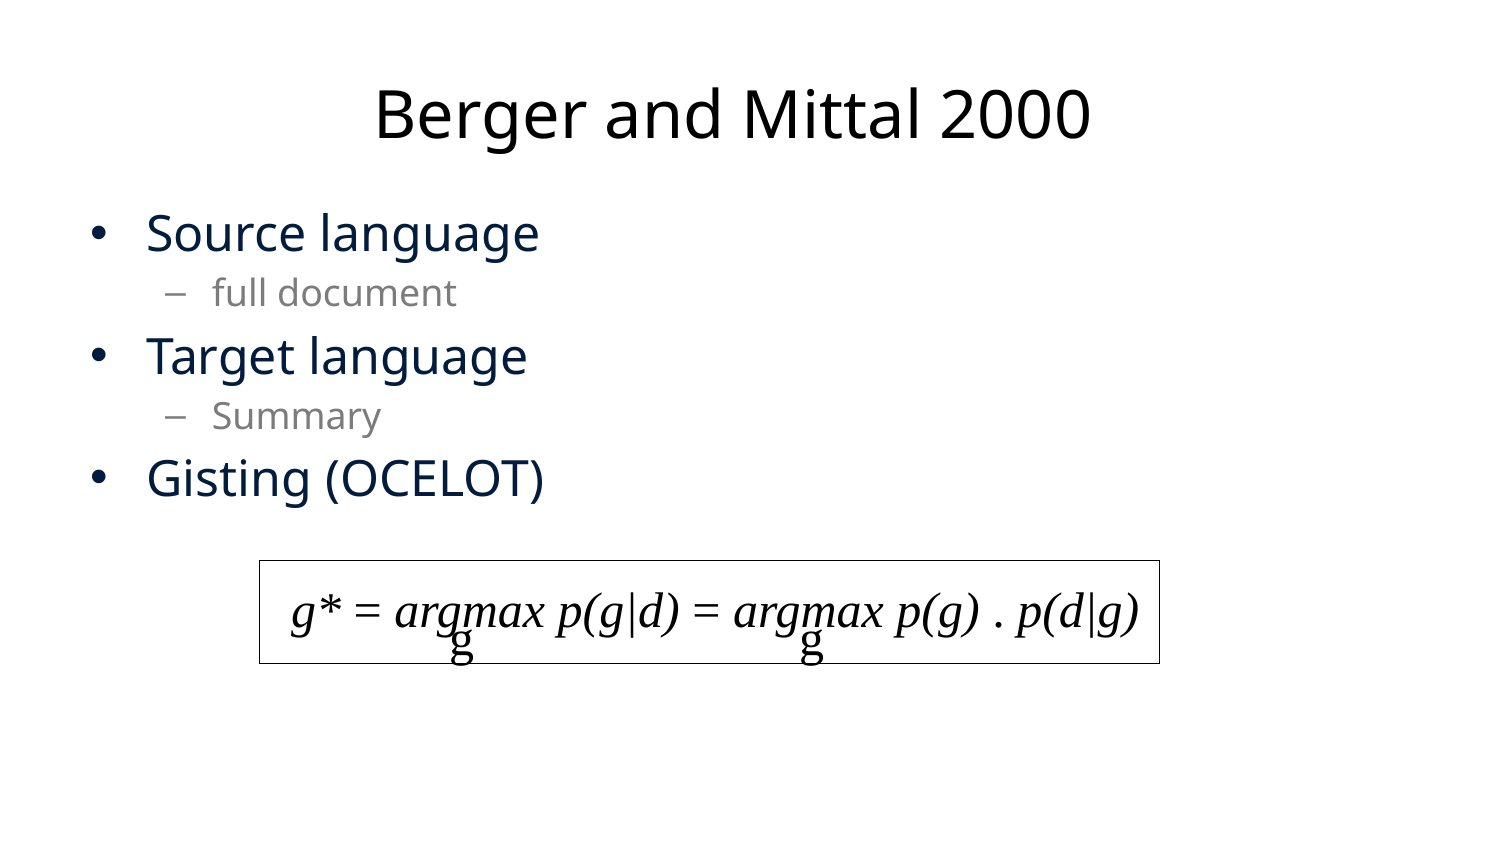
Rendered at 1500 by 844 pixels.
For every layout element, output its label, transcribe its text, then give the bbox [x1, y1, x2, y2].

title Berger and Mittal 2000 [41, 64, 1425, 180]
list Source language full document Target language Summary Gisting (OCELOT) [75, 194, 1425, 712]
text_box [259, 560, 1160, 675]
